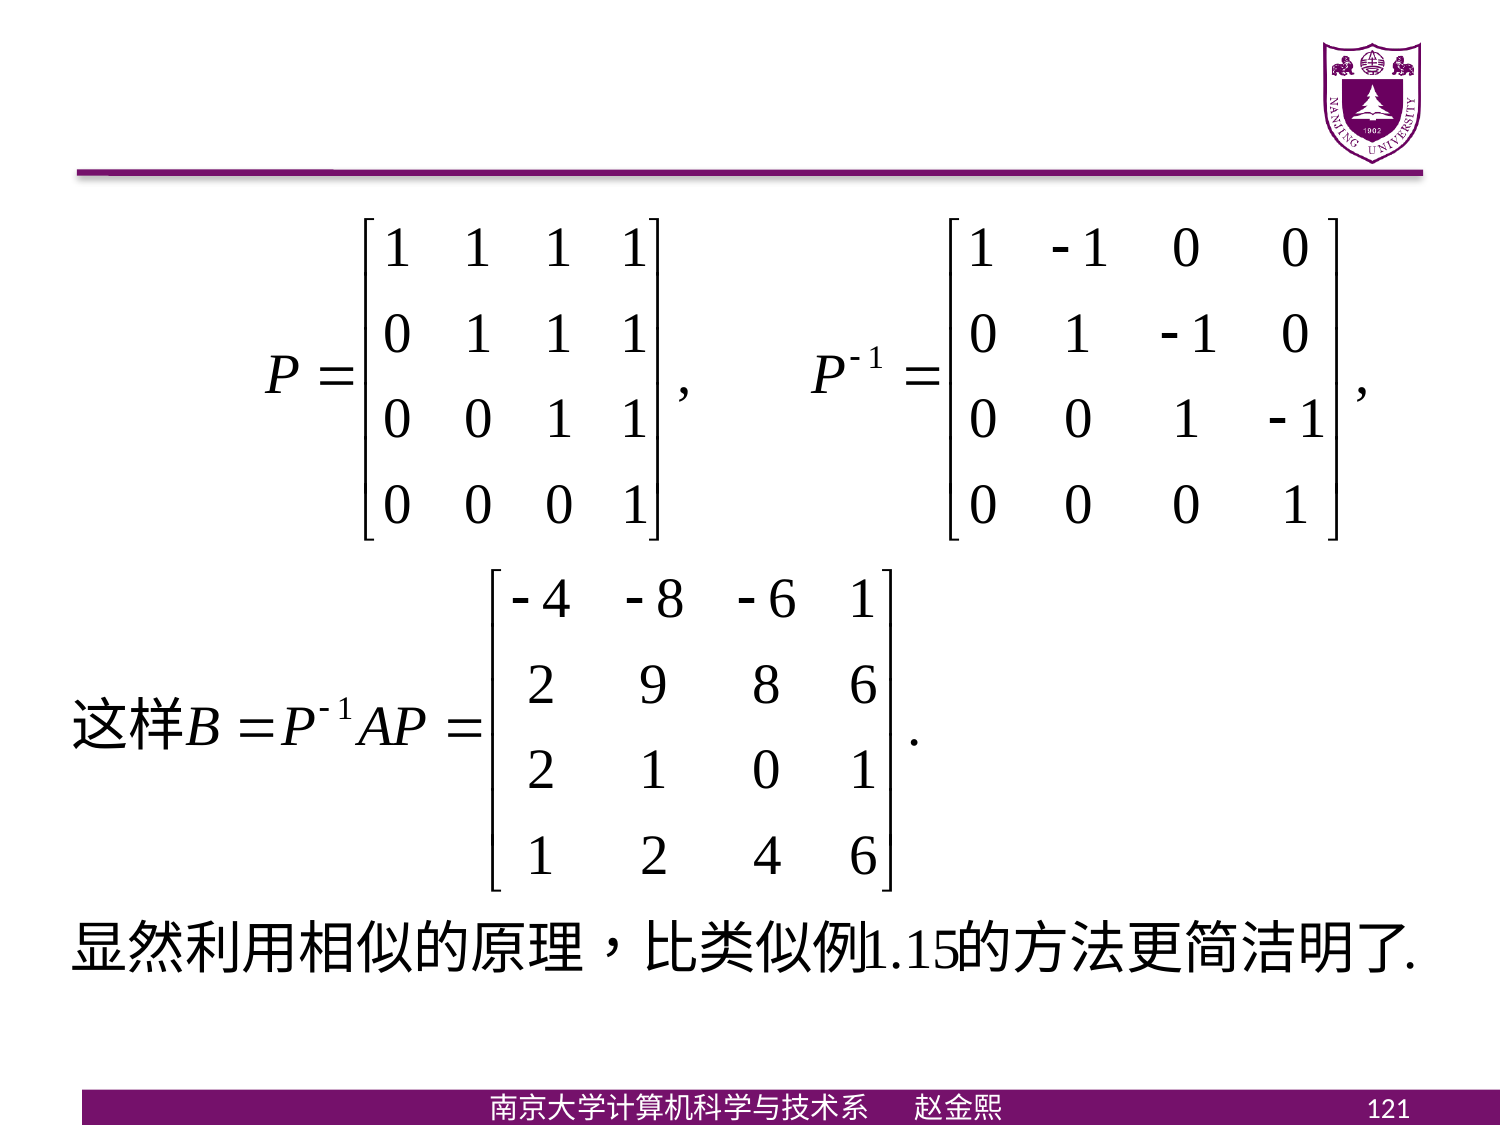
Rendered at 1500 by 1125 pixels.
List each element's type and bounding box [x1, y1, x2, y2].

text_box [64, 207, 1425, 988]
picture [1323, 42, 1421, 164]
